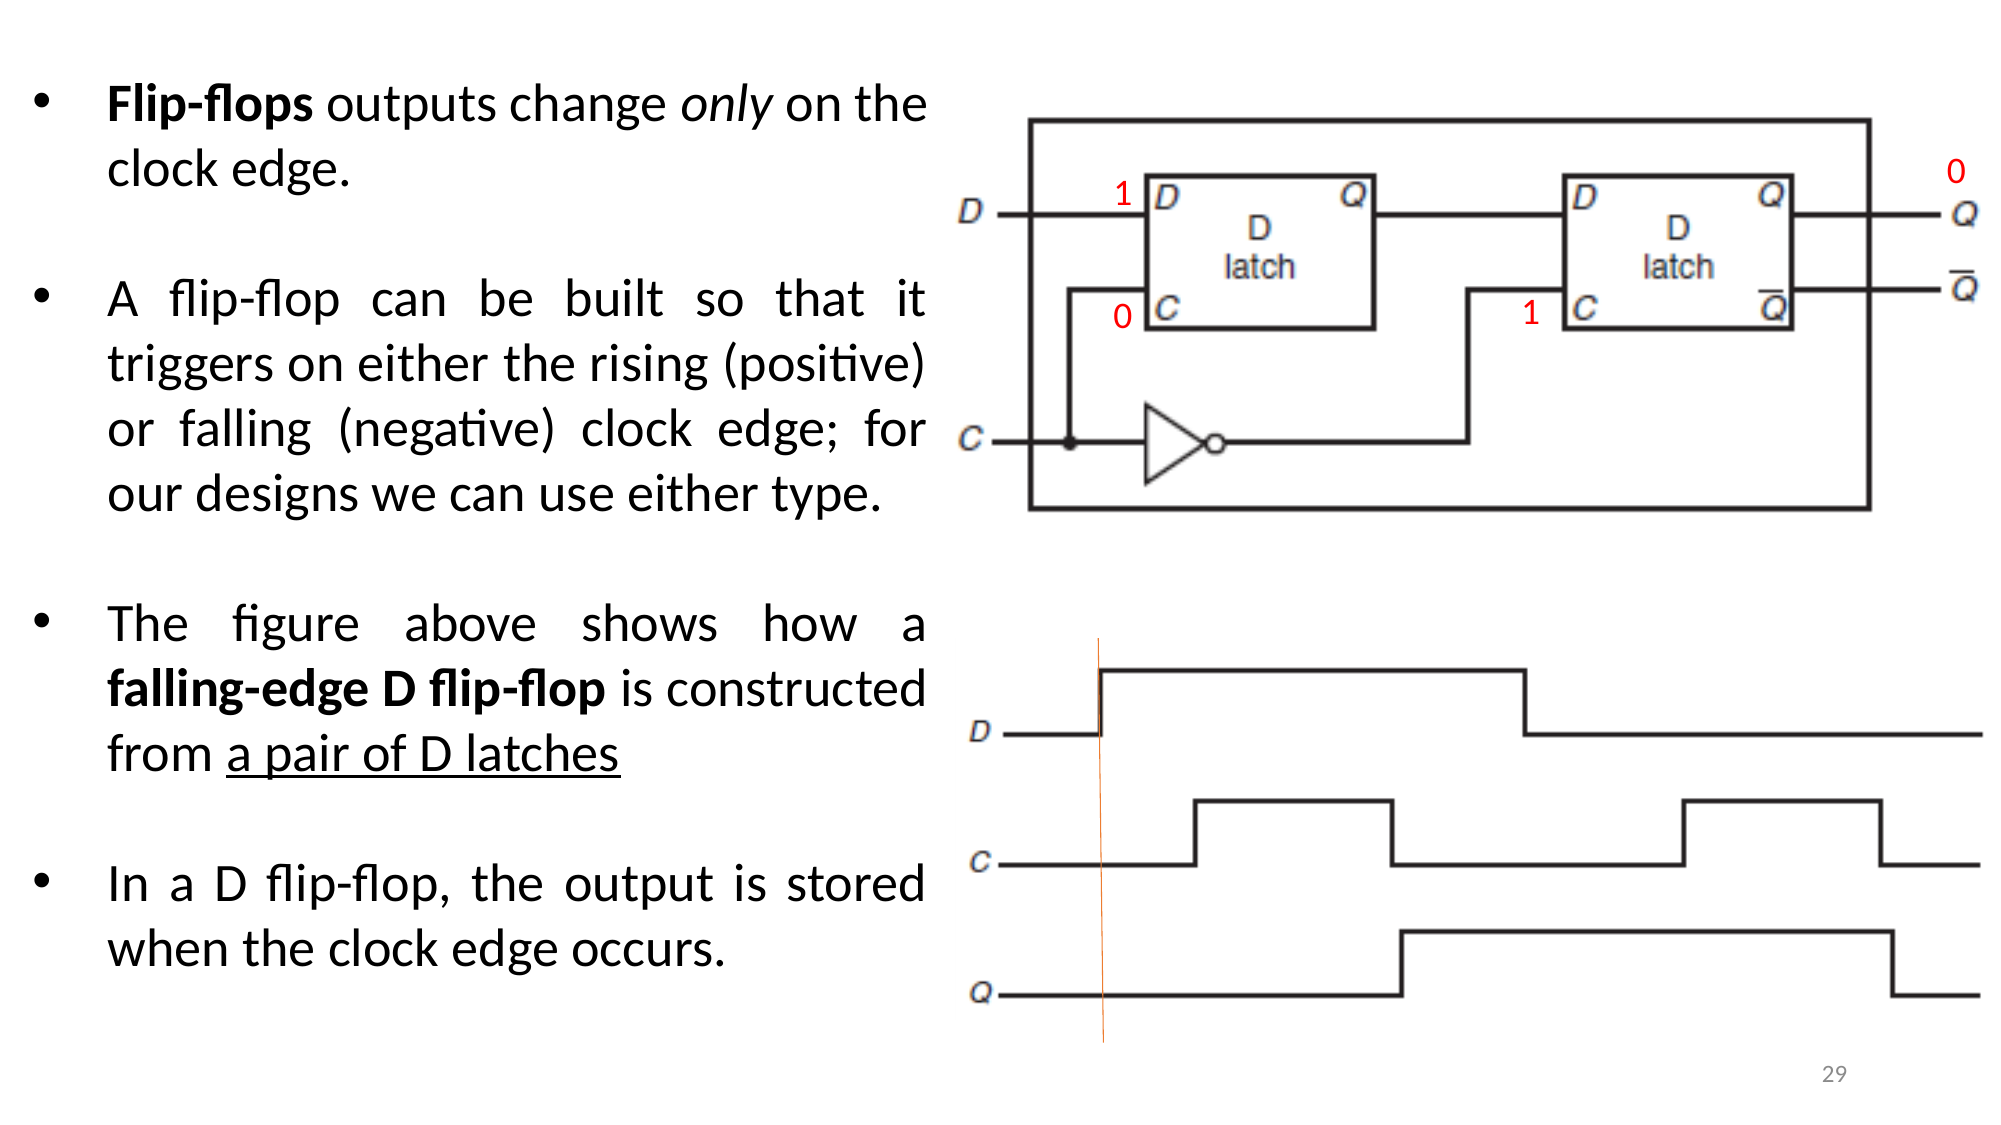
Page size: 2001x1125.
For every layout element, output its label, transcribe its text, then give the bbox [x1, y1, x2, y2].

picture [954, 638, 1098, 1020]
text_box Flip-flops outputs change only on the clock edge. A flip-flop can be built so that it triggers on either the rising (positive) or falling (negative) clock edge; for our designs we can use either type. The figure above shows how a falling-edge D flip-flop is constructed from a pair of D latches In a D flip-flop, the output is stored when the clock edge occurs. [17, 60, 944, 985]
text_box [1098, 638, 1104, 1043]
picture [1104, 638, 2000, 1020]
picture [943, 91, 2000, 529]
slide_number 29 [1412, 1042, 1863, 1103]
